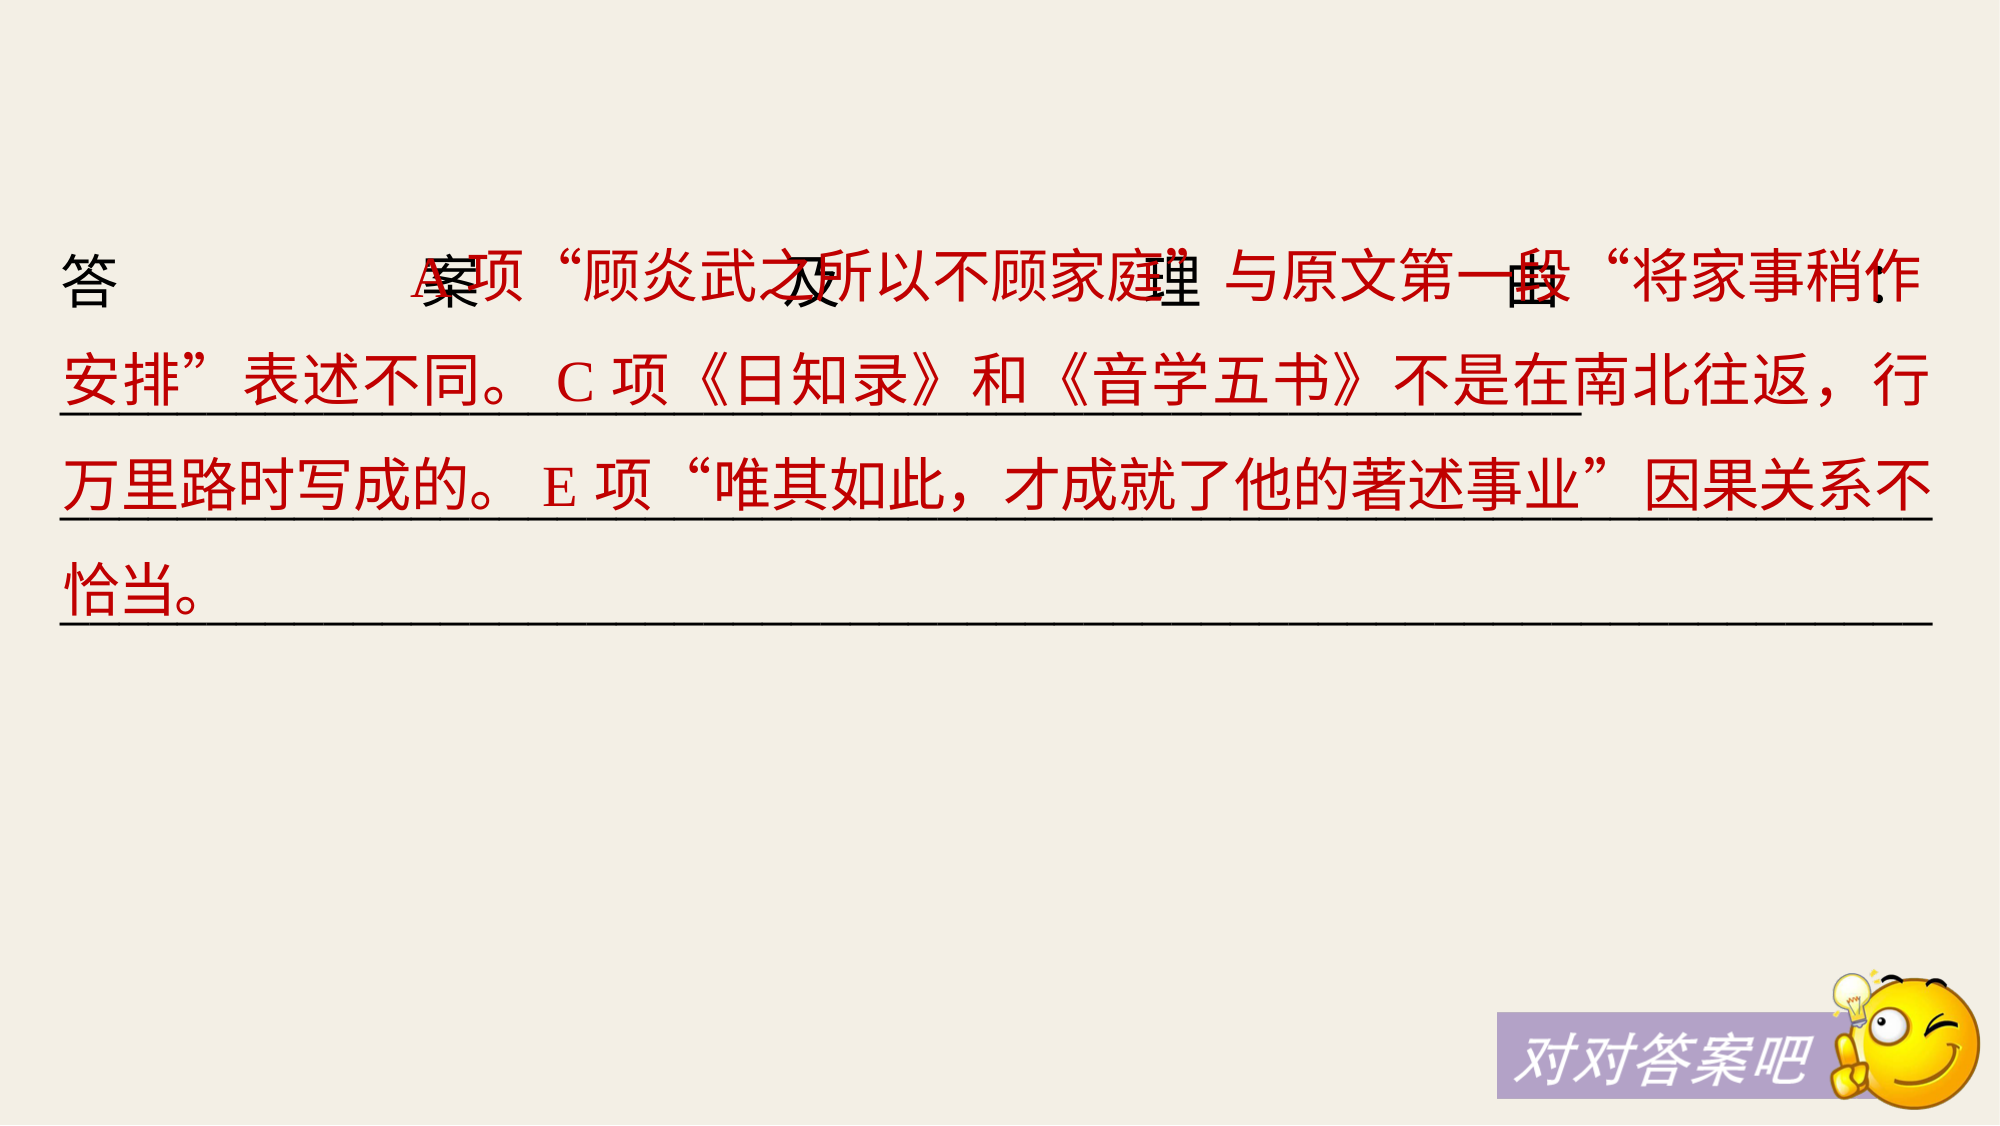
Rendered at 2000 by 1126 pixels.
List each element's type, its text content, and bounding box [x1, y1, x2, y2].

text_box 安排”表述不同。C项《日知录》和《音学五书》不是在南北往返，行万里路时写成的。E项“唯其如此，才成就了他的著述事业”因果关系不恰当。 [47, 300, 1946, 631]
picture [1477, 968, 1981, 1125]
text_box 答案及理由：____________________________________________________ ________________________________________________________________________________________________________________________________ [40, 200, 1957, 640]
text_box A项“顾炎武之所以不顾家庭”与原文第一段“将家事稍作 [395, 196, 1953, 317]
